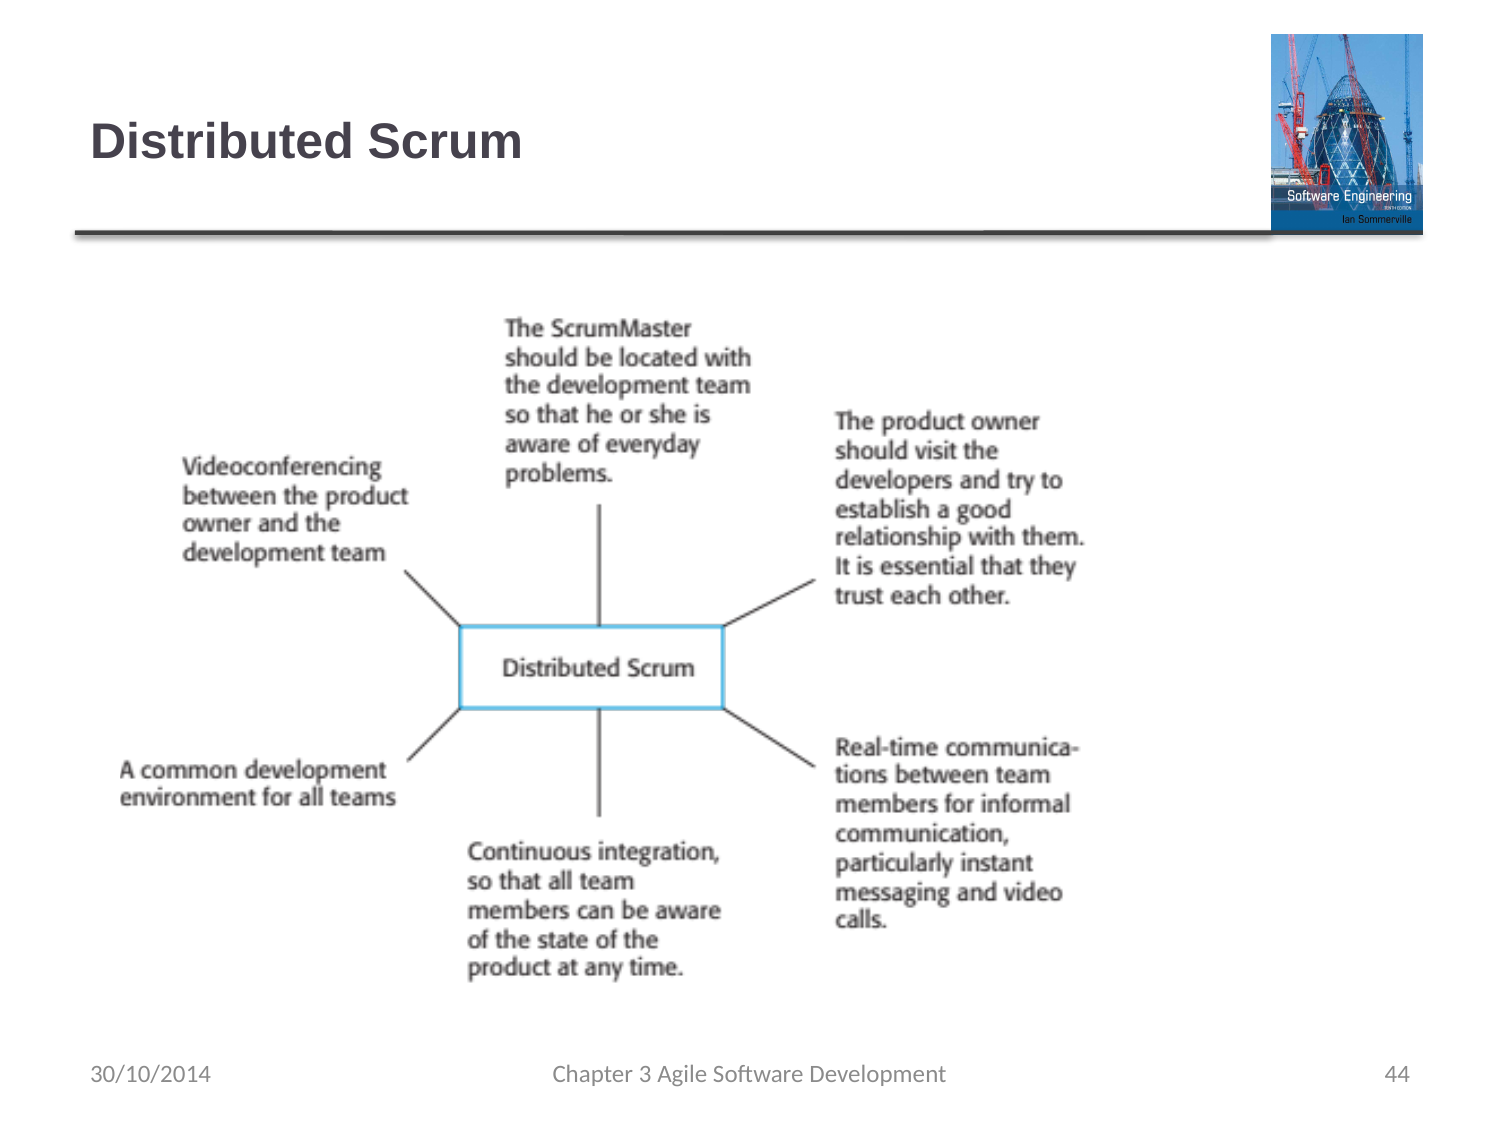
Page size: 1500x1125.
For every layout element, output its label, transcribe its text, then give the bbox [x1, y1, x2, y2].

footer Chapter 3 Agile Software Development [512, 1058, 988, 1103]
title Distributed Scrum [74, 44, 1272, 233]
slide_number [75, 1042, 425, 1103]
slide_number 44 [1074, 1042, 1425, 1103]
picture [120, 34, 1423, 1049]
